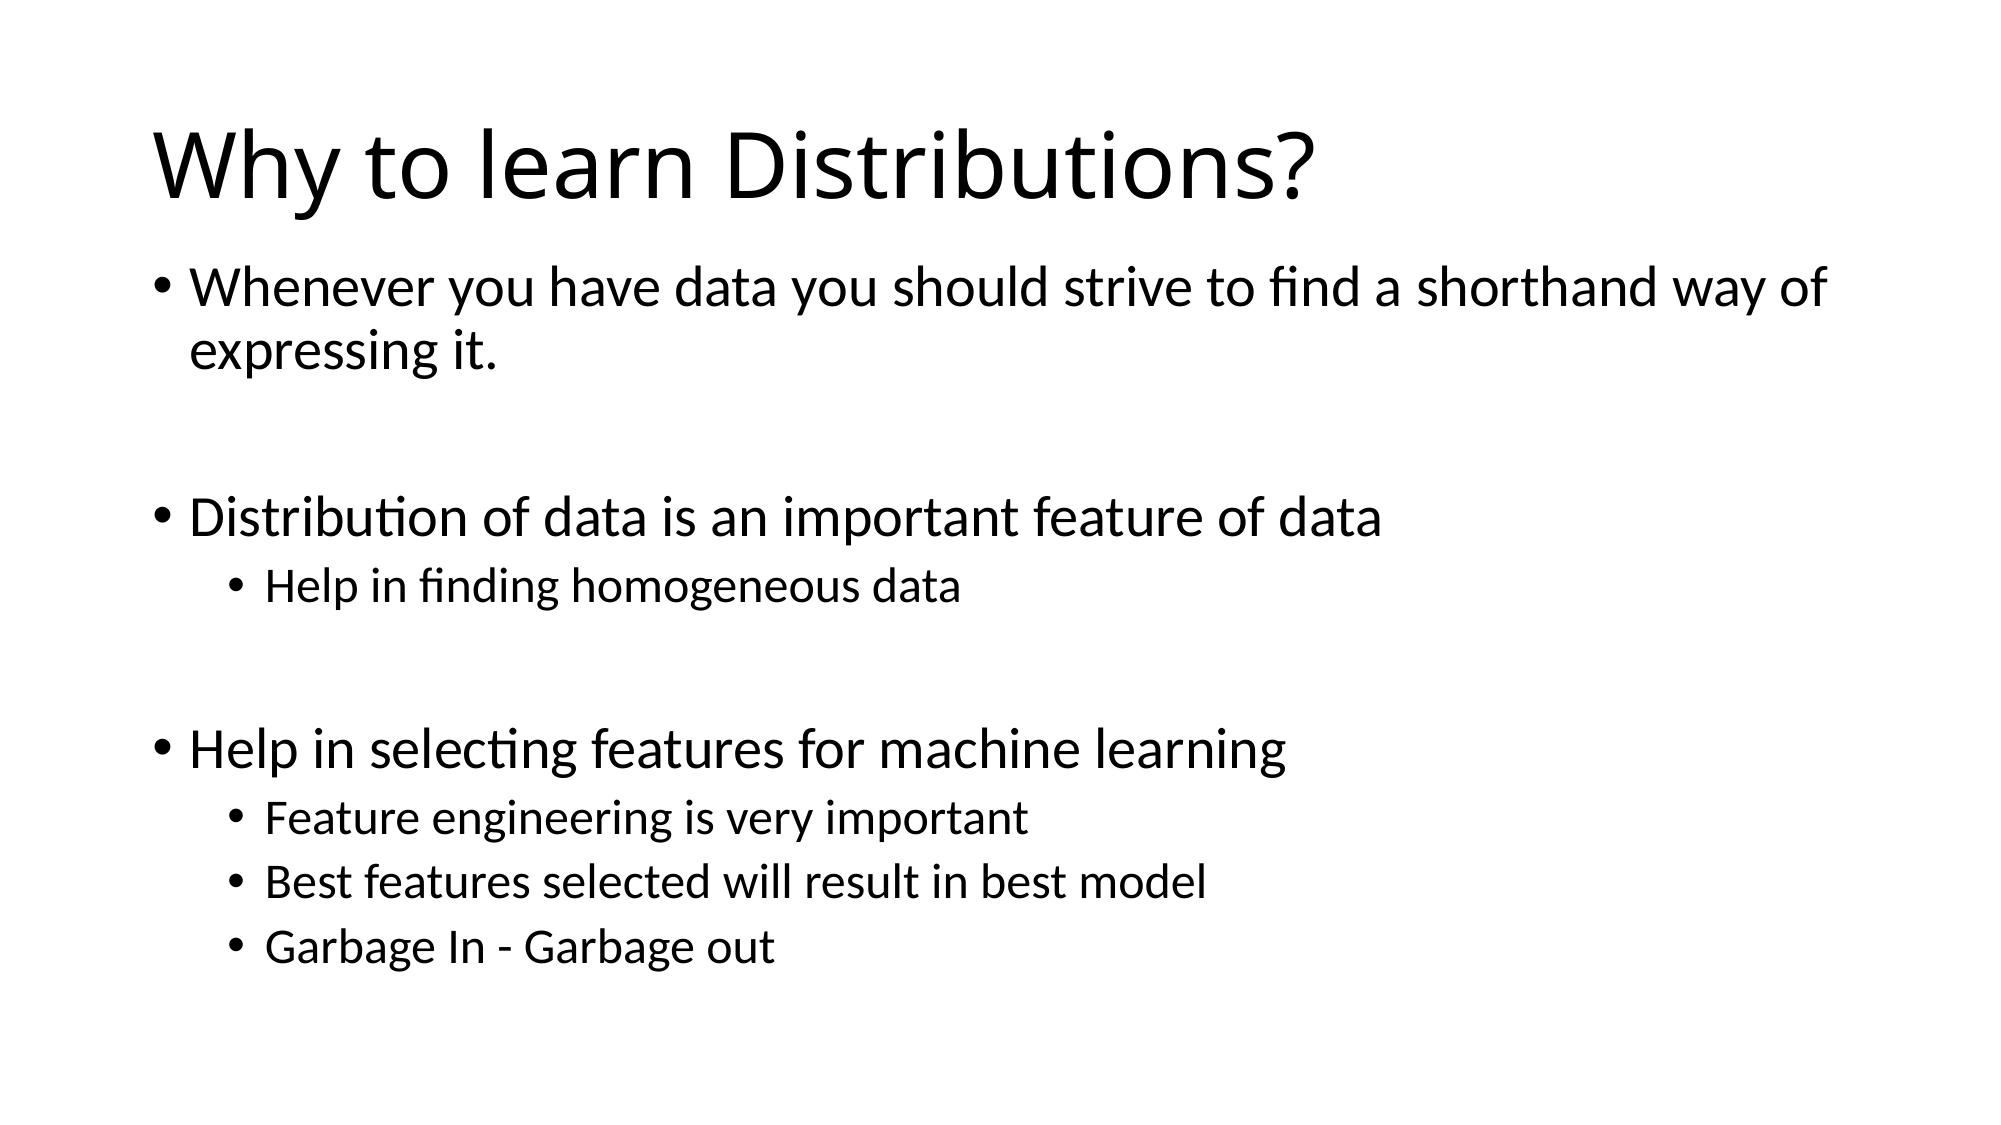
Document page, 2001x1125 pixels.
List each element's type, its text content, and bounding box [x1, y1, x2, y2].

list Whenever you have data you should strive to find a shorthand way of expressing it. Distribution of data is an important feature of data Help in finding homogeneous data Help in selecting features for machine learning Feature engineering is very important Best features selected will result in best model Garbage In - Garbage out [137, 248, 1863, 1050]
title Why to learn Distributions? [137, 59, 1863, 248]
